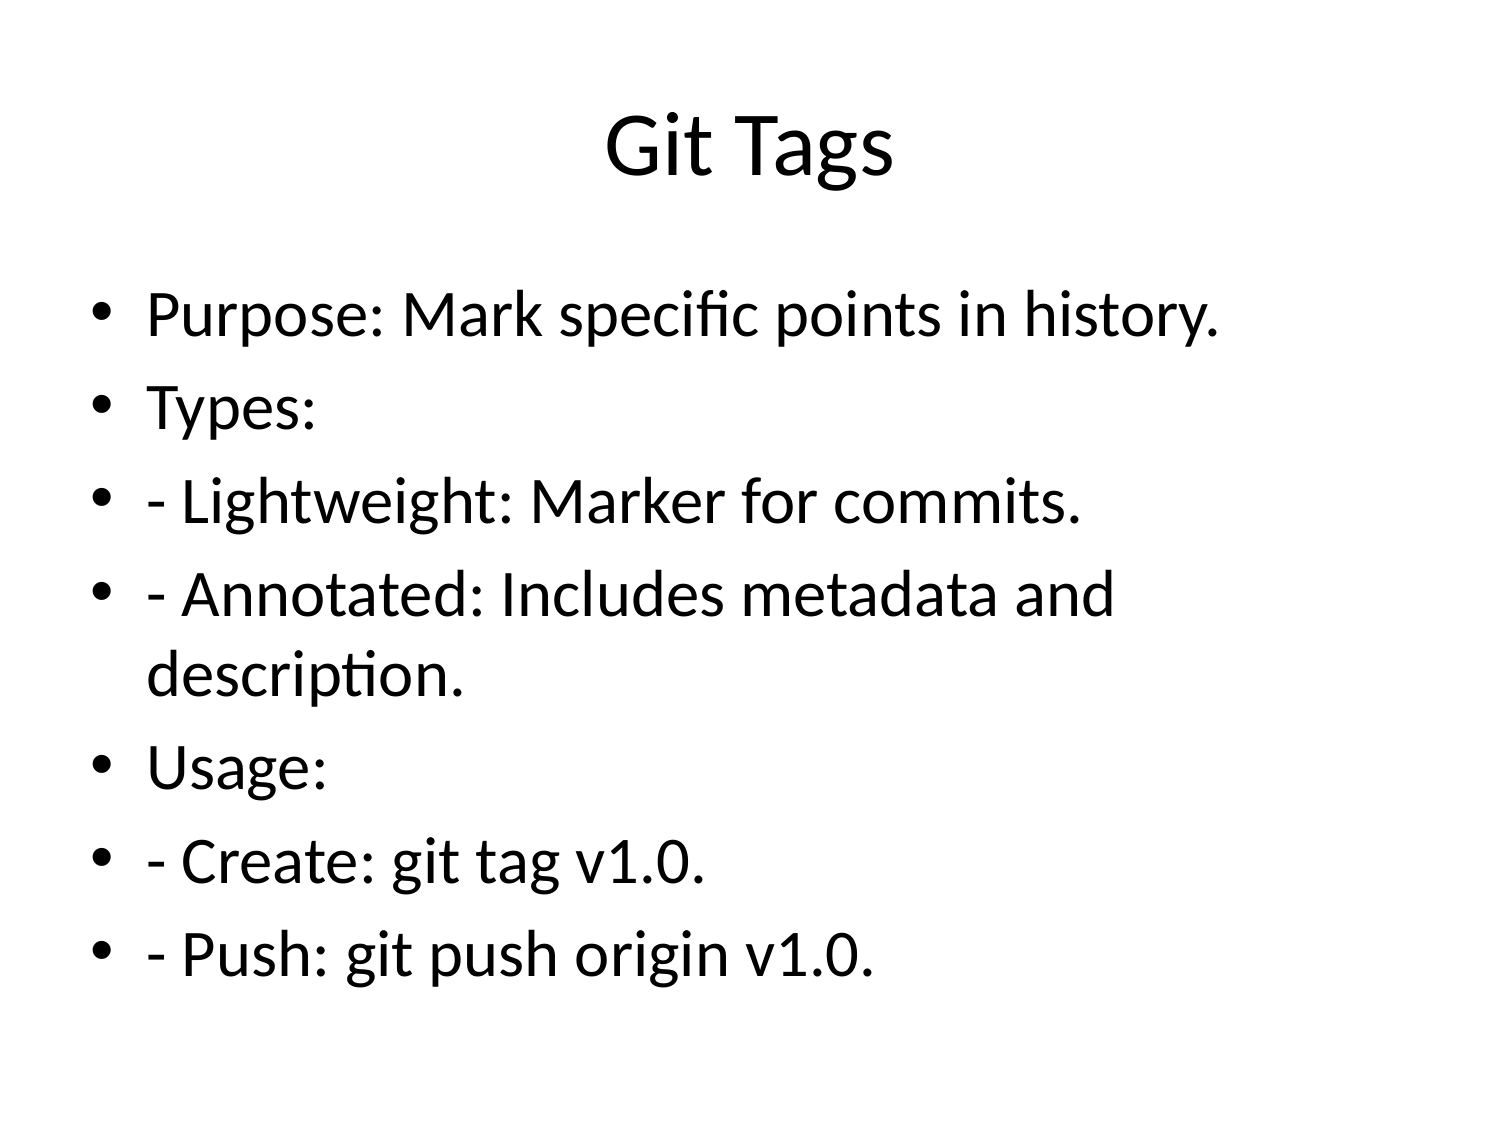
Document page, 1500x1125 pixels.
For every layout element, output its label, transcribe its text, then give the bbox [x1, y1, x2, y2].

title Git Tags [75, 45, 1425, 233]
list Purpose: Mark specific points in history. Types: - Lightweight: Marker for commits. - Annotated: Includes metadata and description. Usage: - Create: git tag v1.0. - Push: git push origin v1.0. [75, 262, 1425, 1005]
